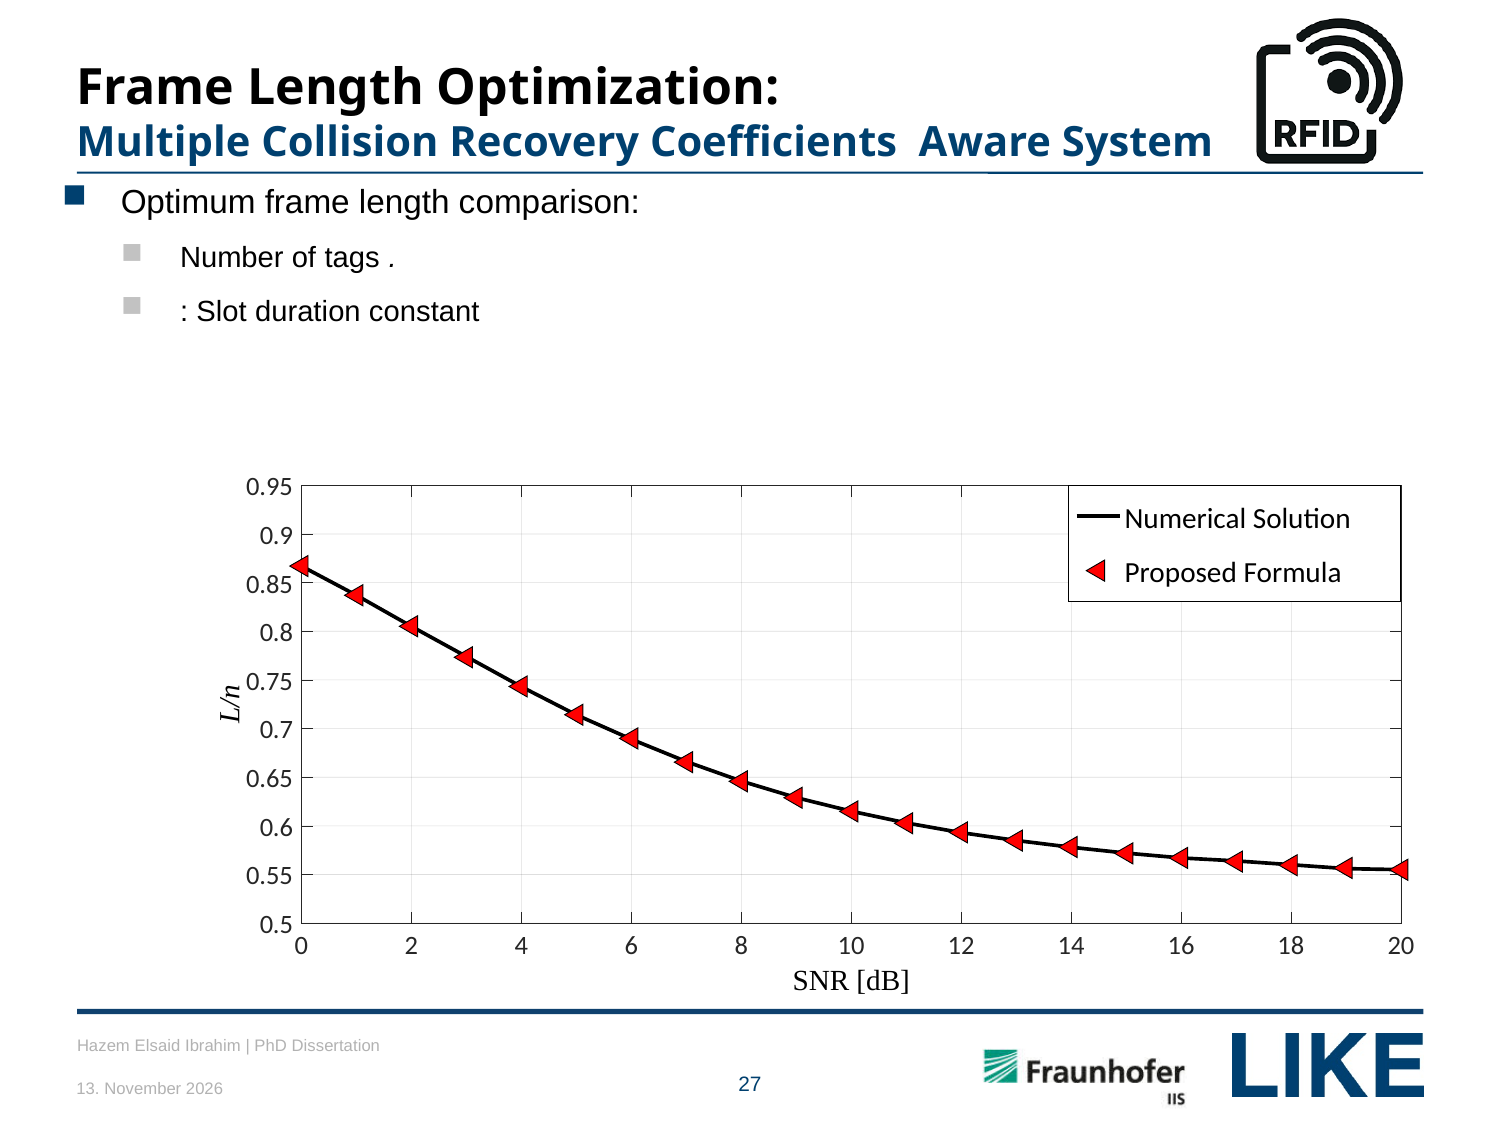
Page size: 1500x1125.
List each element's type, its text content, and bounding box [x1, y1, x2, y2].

title Frame Length Optimization: Multiple Collision Recovery Coefficients Aware System [76, 54, 1229, 166]
picture [1232, 1033, 1424, 1097]
picture [1234, 16, 1424, 166]
picture [974, 1022, 1193, 1116]
picture [207, 467, 1419, 1000]
